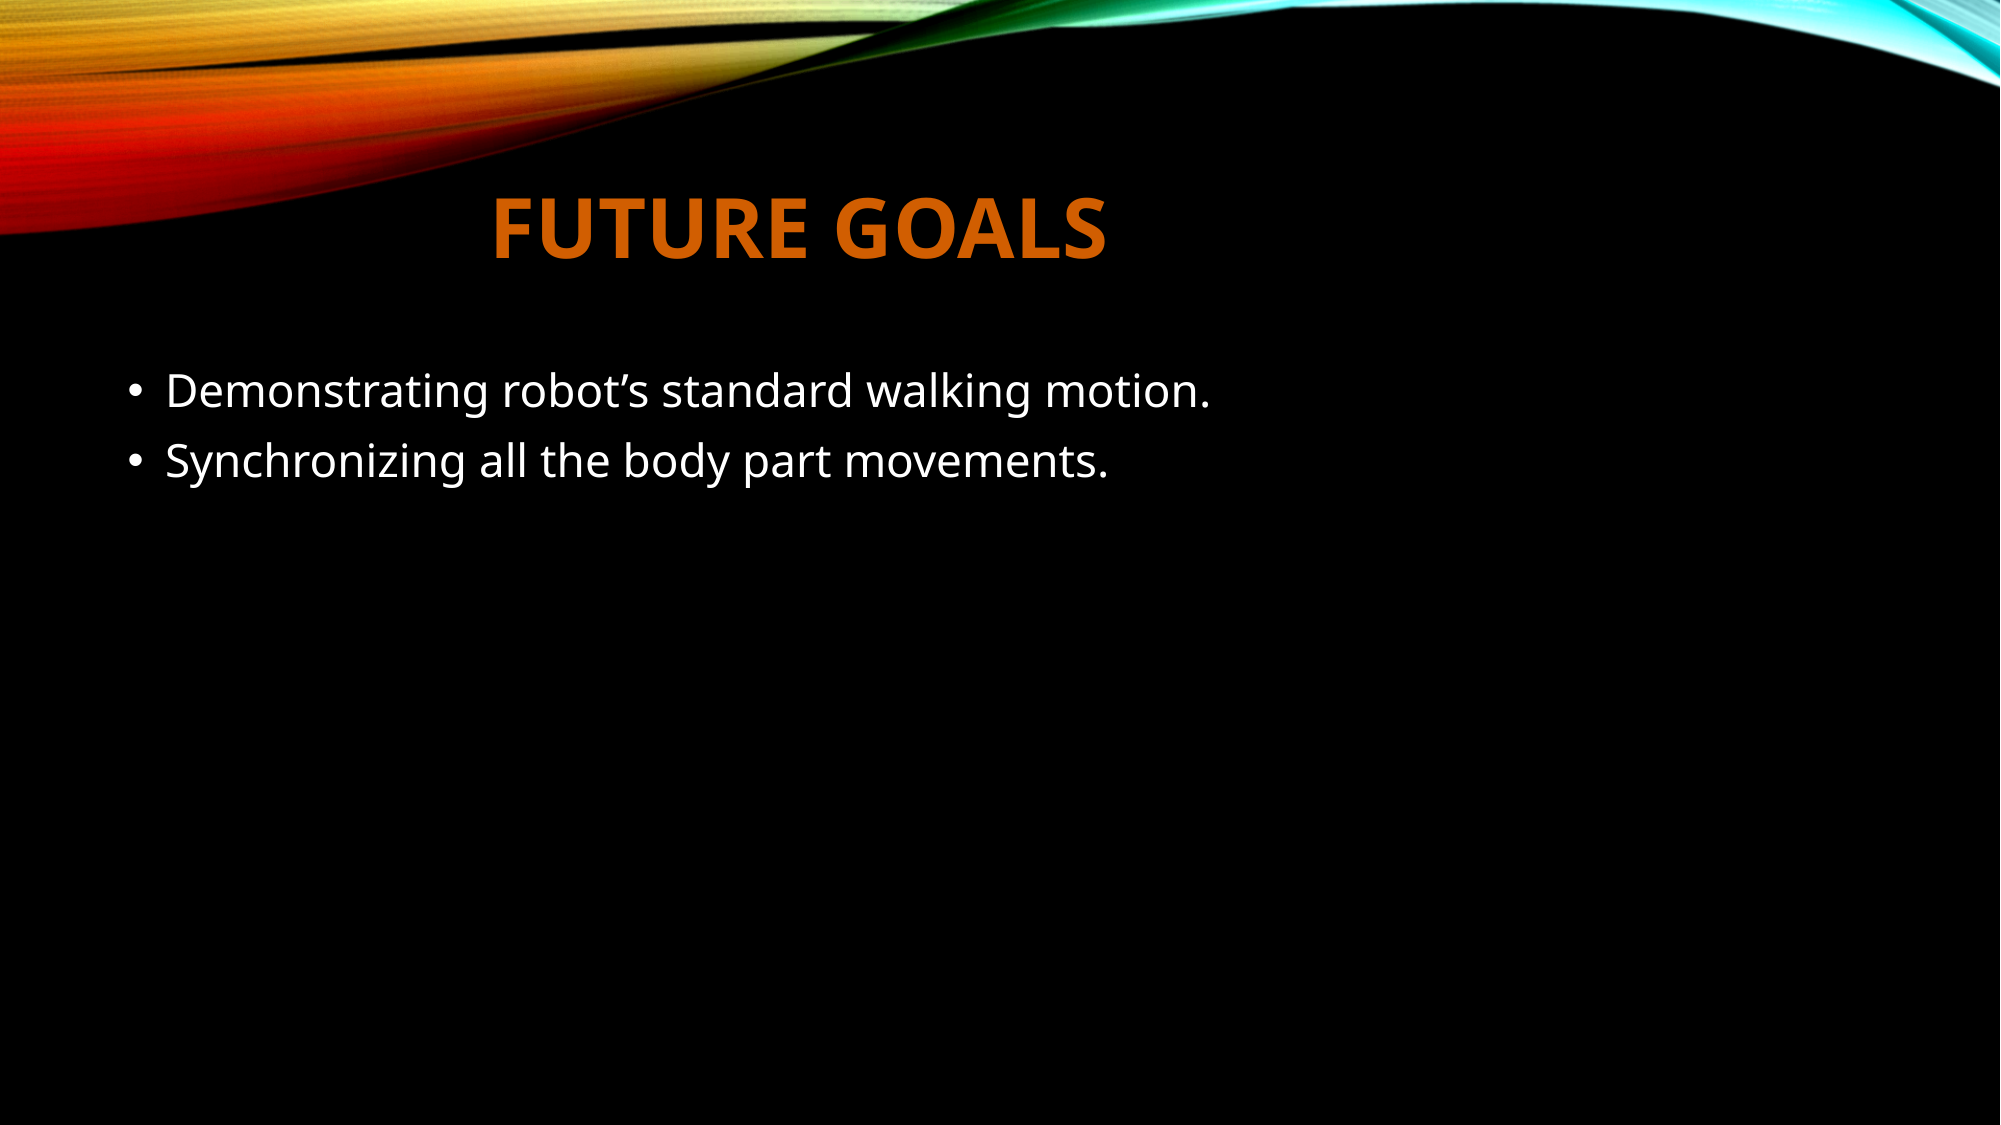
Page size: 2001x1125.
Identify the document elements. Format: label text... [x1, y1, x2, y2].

list Demonstrating robot’s standard walking motion. Synchronizing all the body part movements. [112, 360, 1888, 1021]
title Future Goals [474, 125, 1888, 338]
picture [0, 0, 2000, 237]
